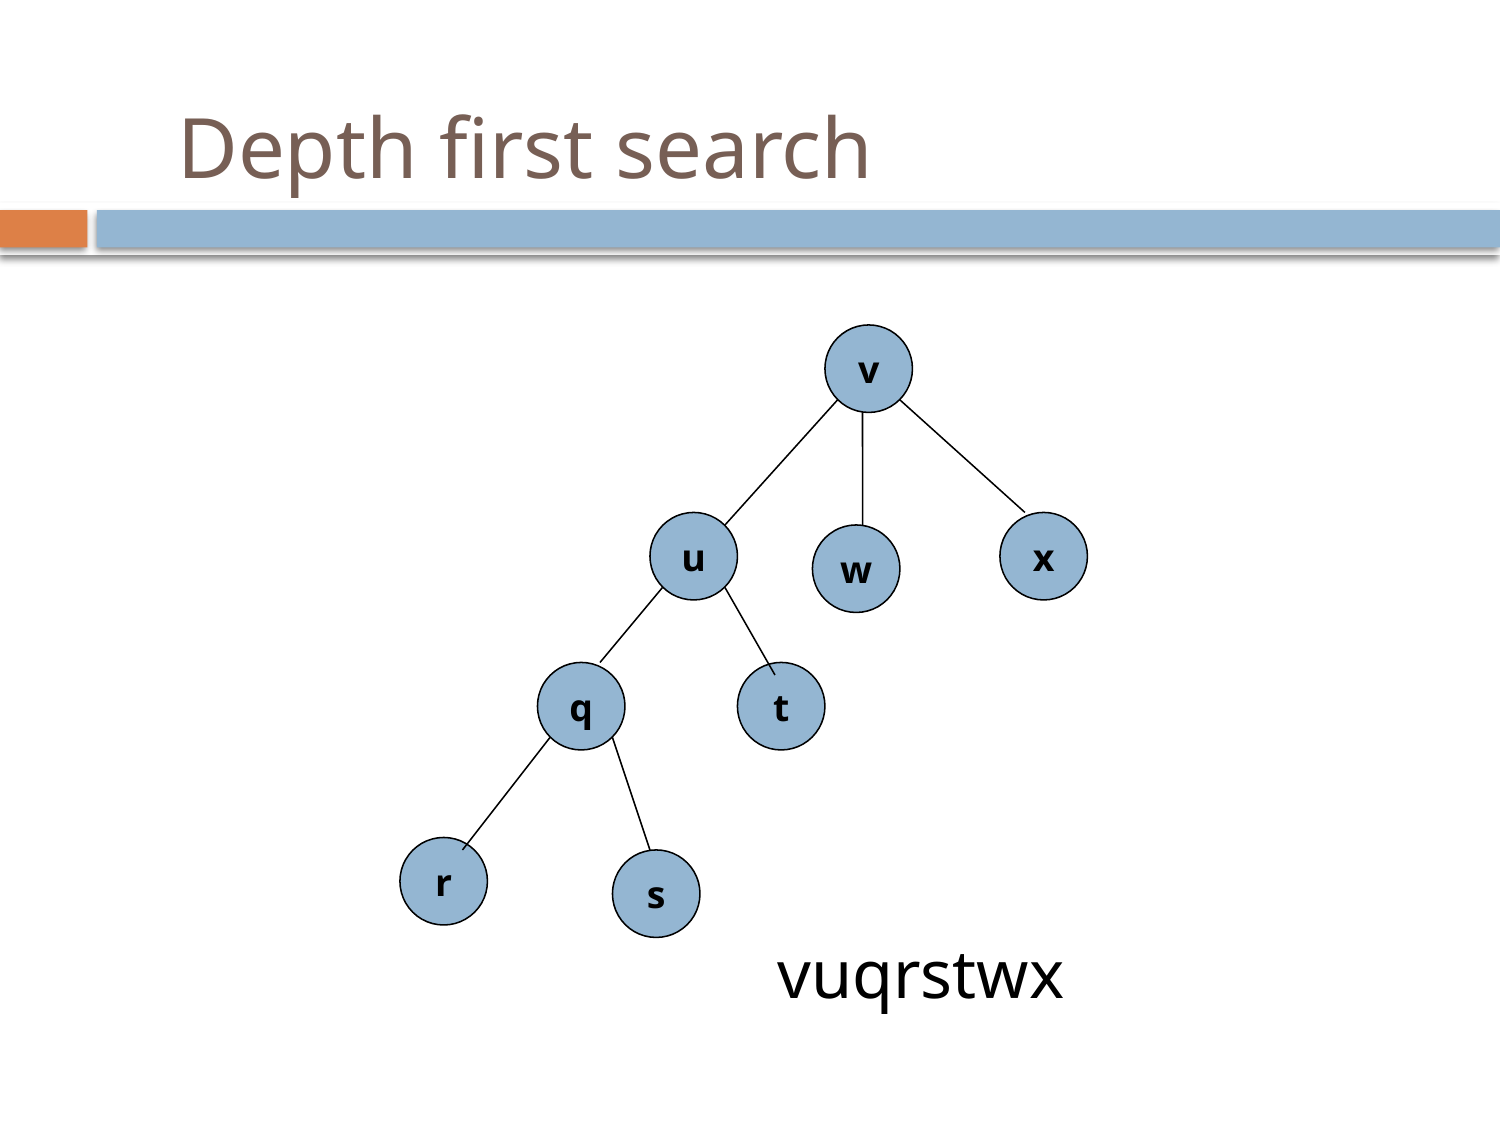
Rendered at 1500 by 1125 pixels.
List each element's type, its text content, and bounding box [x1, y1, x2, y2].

text_box Depth first search [162, 87, 1050, 203]
text_box vuqrstwx [762, 924, 1388, 1020]
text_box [399, 324, 1088, 938]
